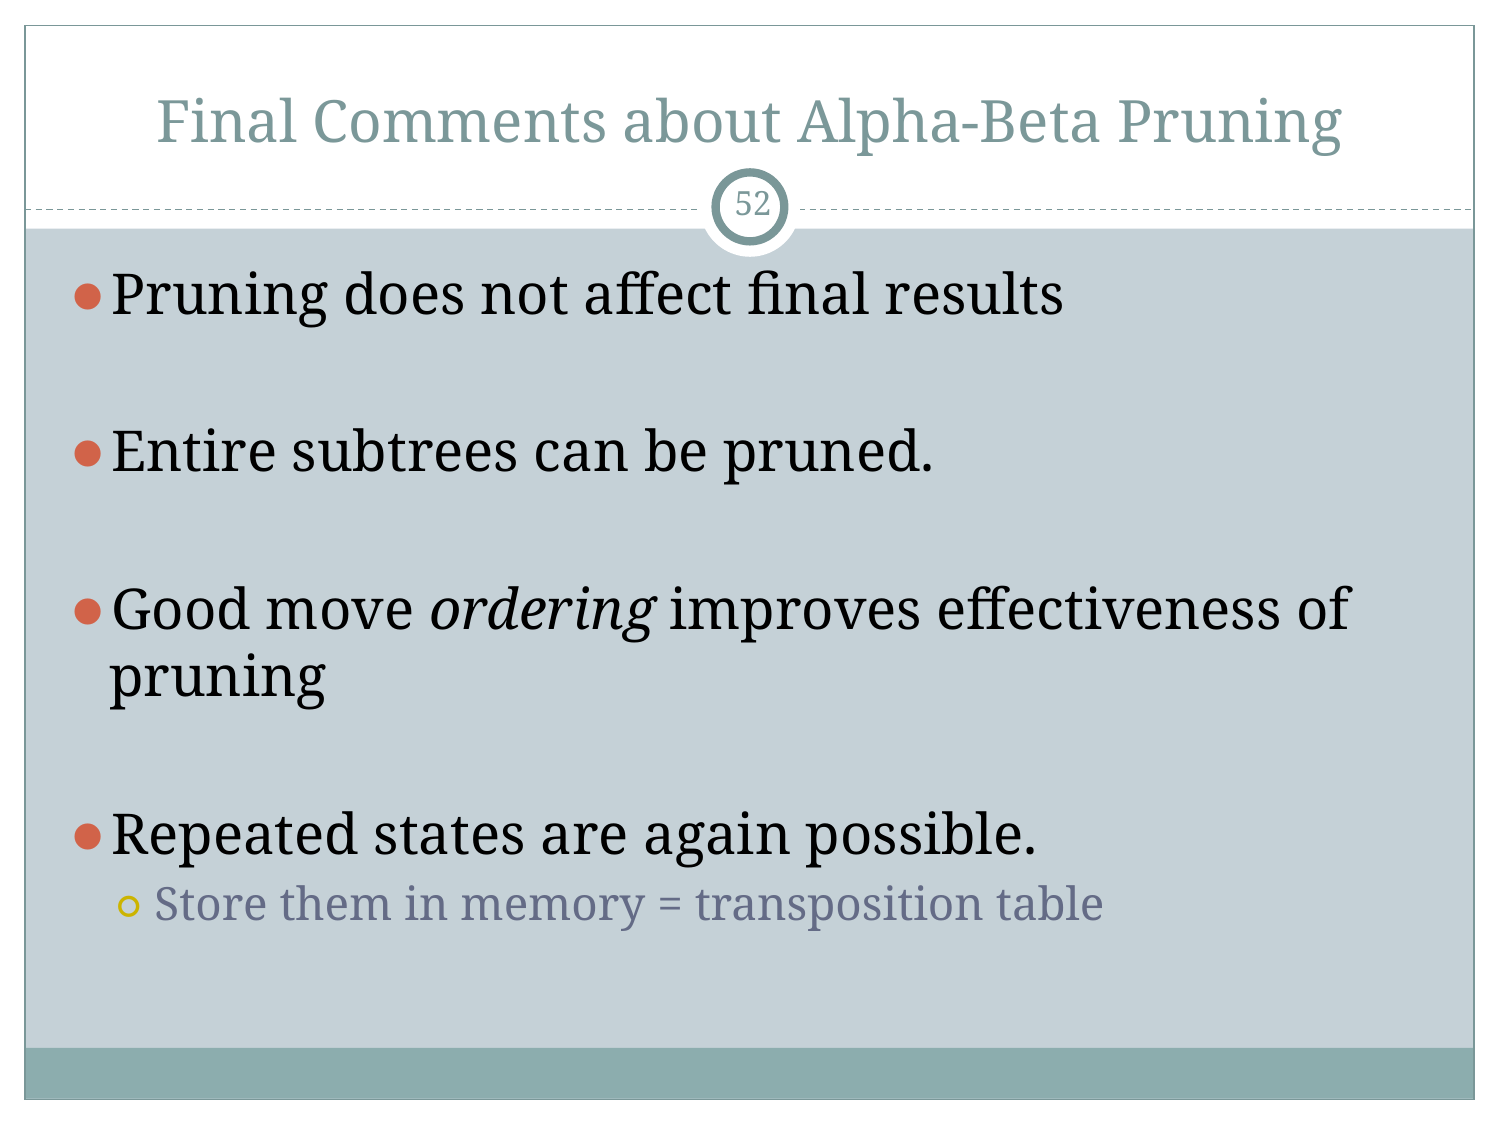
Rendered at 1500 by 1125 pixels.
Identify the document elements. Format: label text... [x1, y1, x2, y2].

title Final Comments about Alpha-Beta Pruning [49, 37, 1450, 162]
list Pruning does not affect final results Entire subtrees can be pruned. Good move ordering improves effectiveness of pruning Repeated states are again possible. Store them in memory = transposition table [49, 250, 1445, 1001]
slide_number ‹#› [715, 168, 791, 241]
